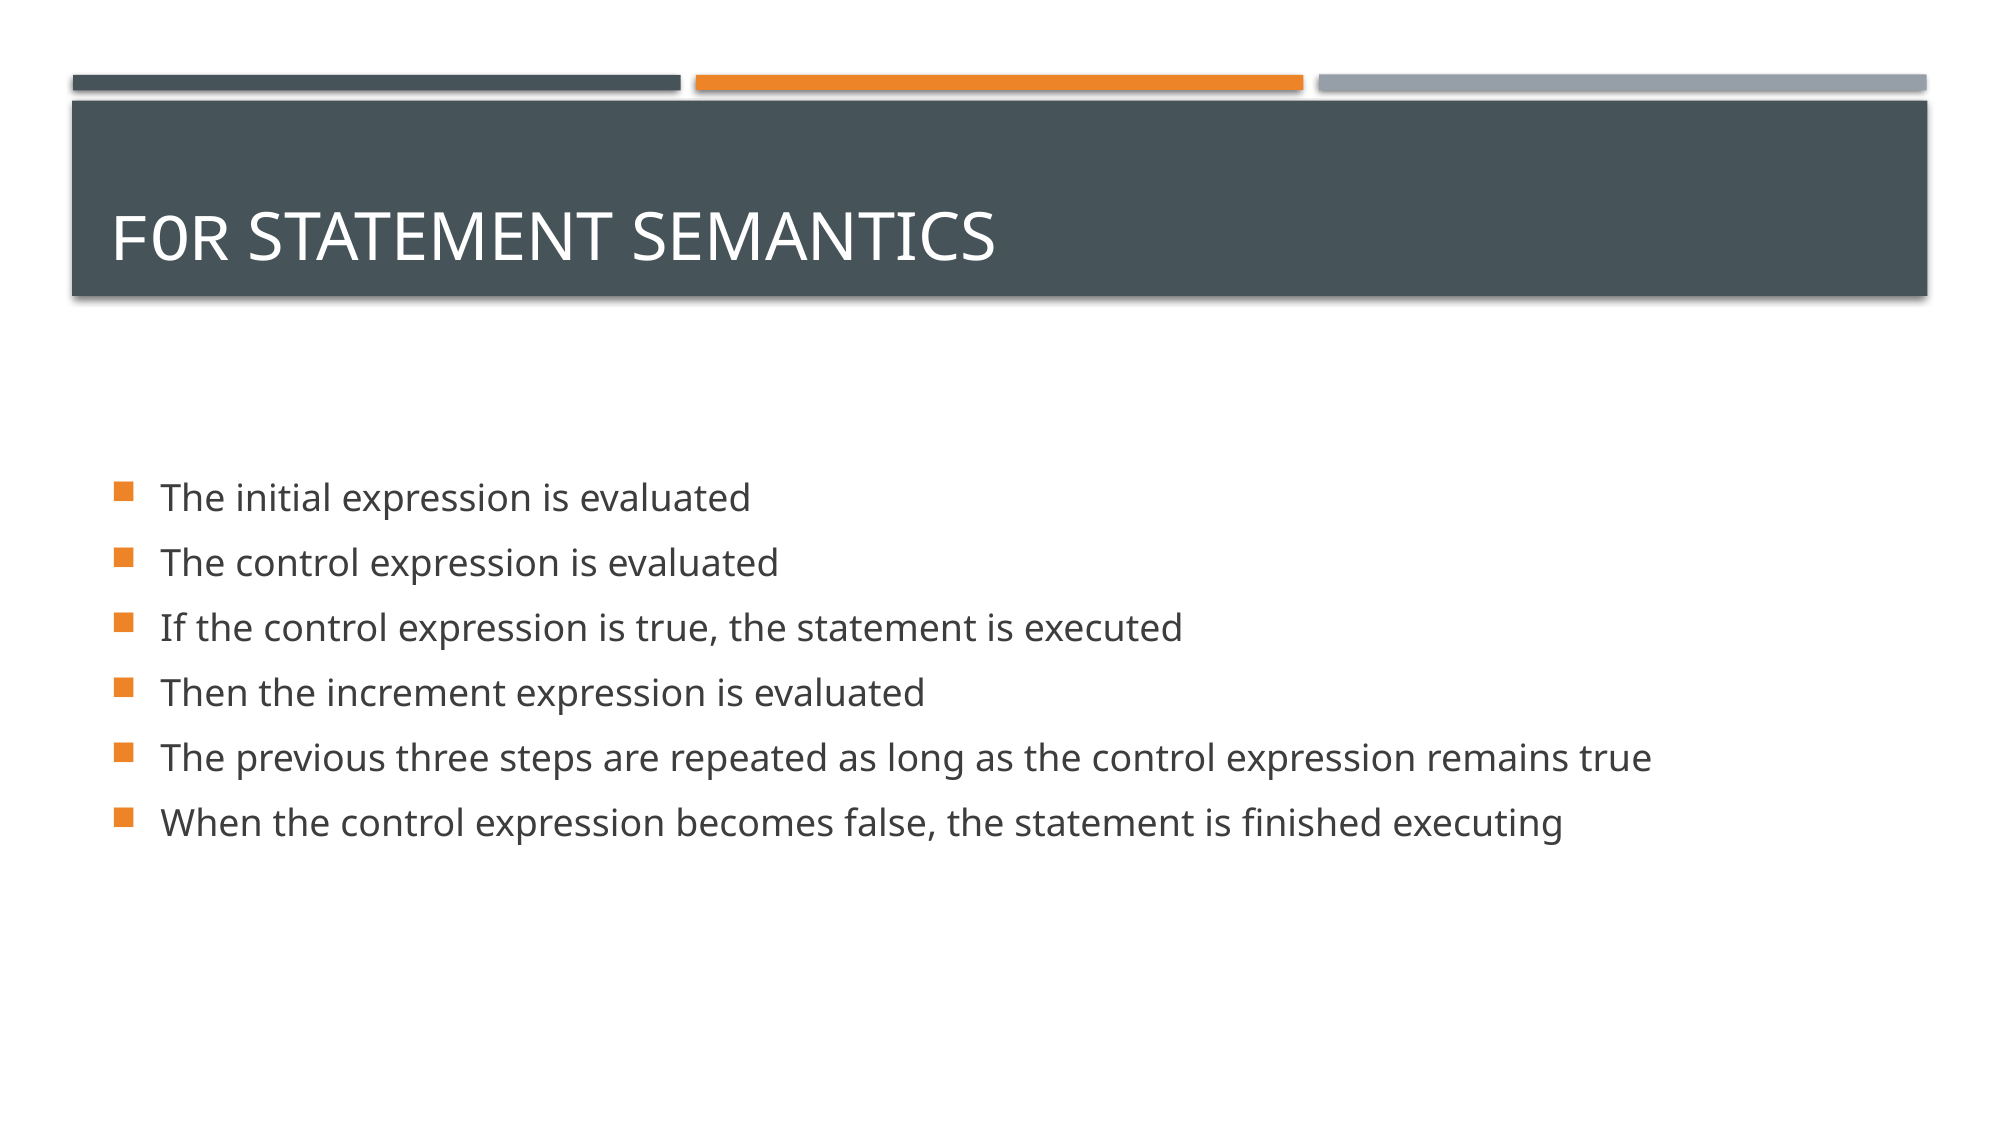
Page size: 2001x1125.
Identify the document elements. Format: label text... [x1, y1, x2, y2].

title for Statement Semantics [95, 115, 1905, 282]
list The initial expression is evaluated The control expression is evaluated If the control expression is true, the statement is executed Then the increment expression is evaluated The previous three steps are repeated as long as the control expression remains true When the control expression becomes false, the statement is finished executing [95, 357, 1905, 962]
